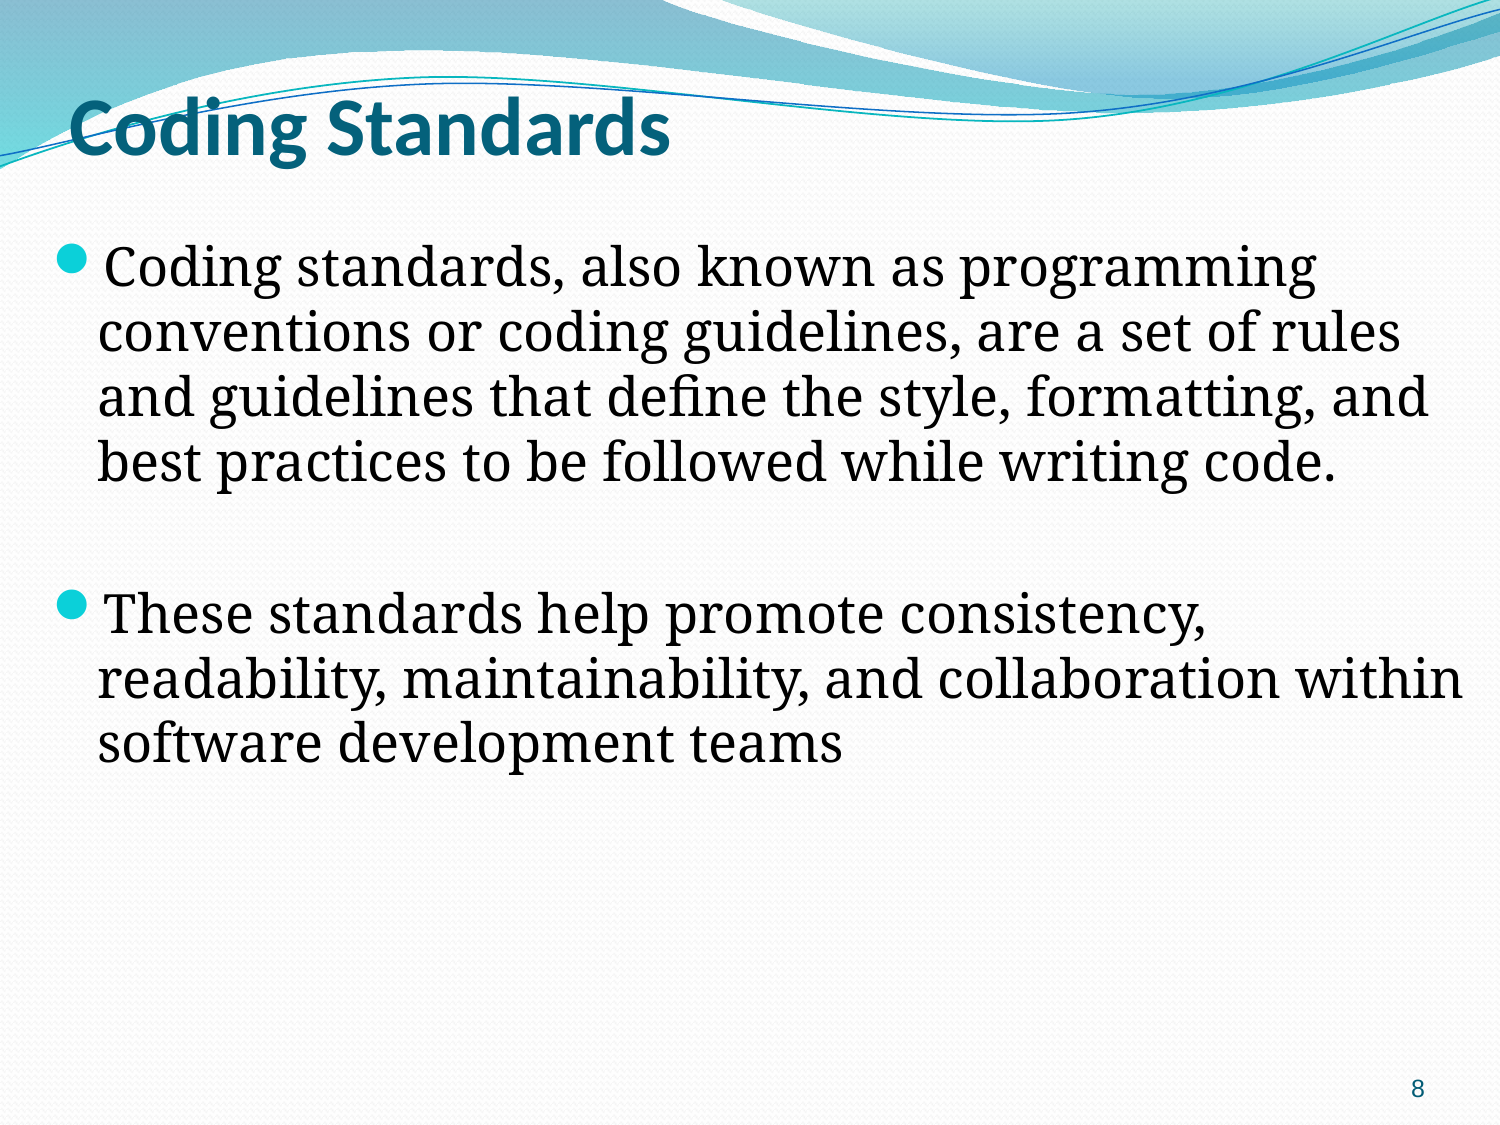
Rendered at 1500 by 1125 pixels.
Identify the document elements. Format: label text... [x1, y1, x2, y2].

slide_number 8 [1299, 1042, 1425, 1103]
title Coding Standards [69, 49, 1421, 173]
list Coding standards, also known as programming conventions or coding guidelines, are a set of rules and guidelines that define the style, formatting, and best practices to be followed while writing code. These standards help promote consistency, readability, maintainability, and collaboration within software development teams [37, 224, 1488, 1038]
